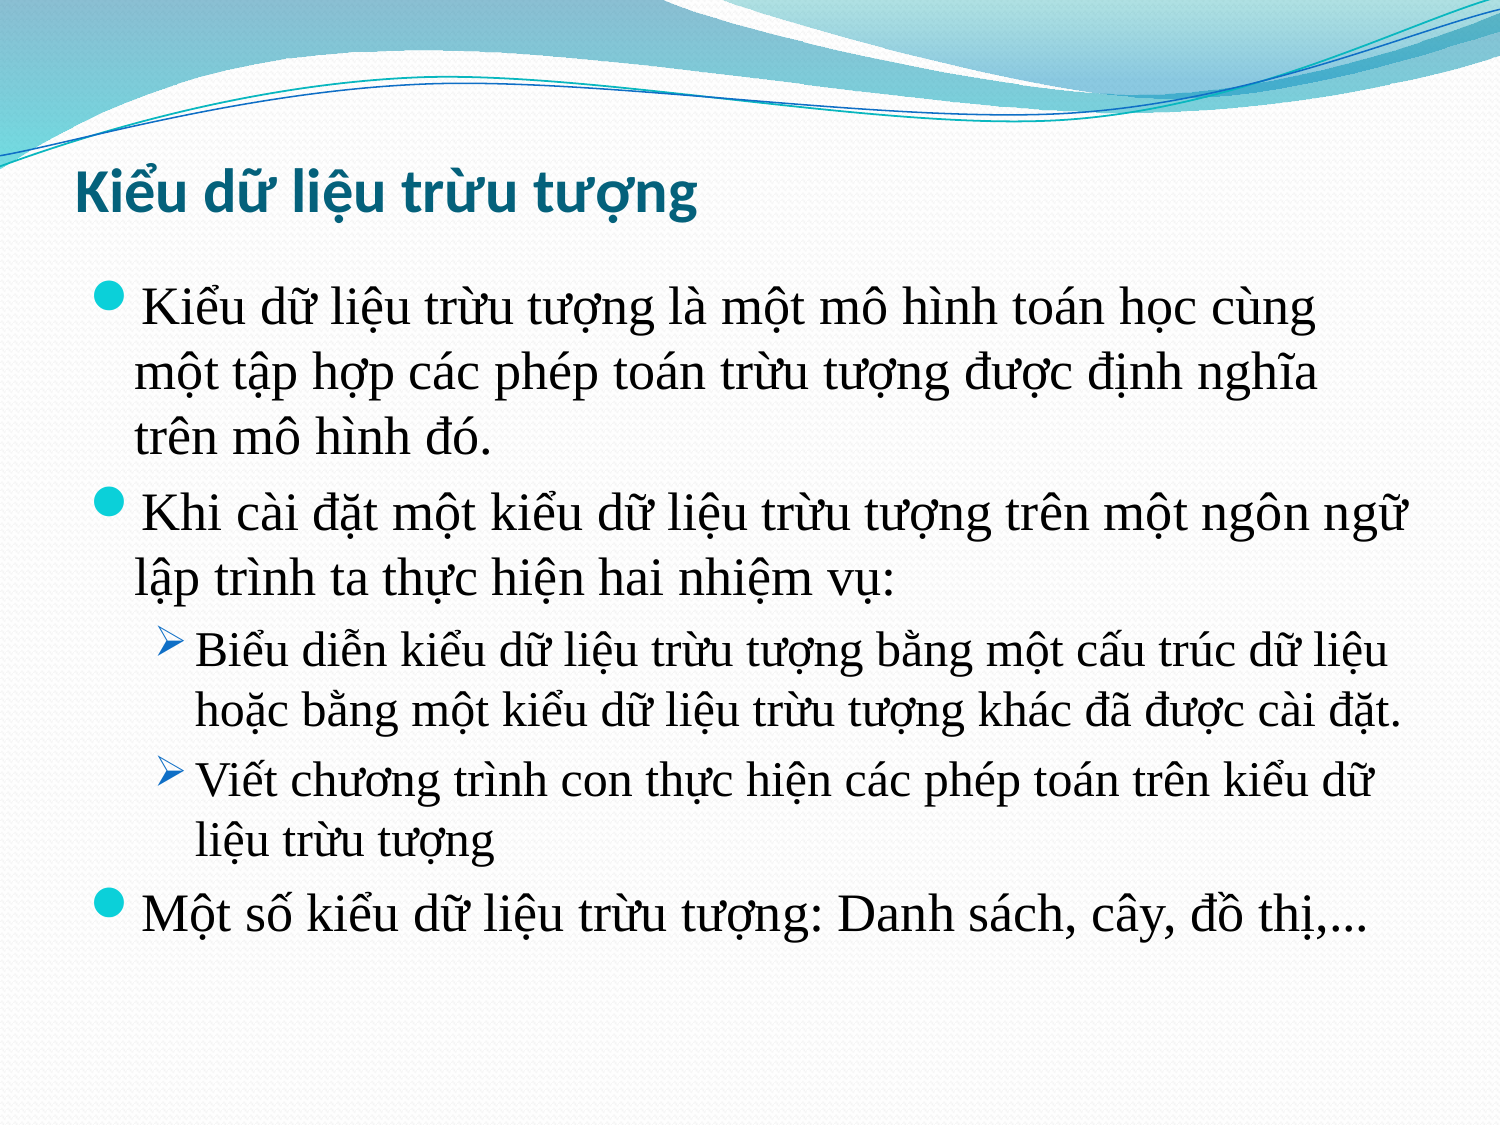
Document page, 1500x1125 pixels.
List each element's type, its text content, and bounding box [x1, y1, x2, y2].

list Kiểu dữ liệu trừu tượng là một mô hình toán học cùng một tập hợp các phép toán trừu tượng được định nghĩa trên mô hình đó. Khi cài đặt một kiểu dữ liệu trừu tượng trên một ngôn ngữ lập trình ta thực hiện hai nhiệm vụ: Biểu diễn kiểu dữ liệu trừu tượng bằng một cấu trúc dữ liệu hoặc bằng một kiểu dữ liệu trừu tượng khác đã được cài đặt. Viết chương trình con thực hiện các phép toán trên kiểu dữ liệu trừu tượng Một số kiểu dữ liệu trừu tượng: Danh sách, cây, đồ thị,... [75, 262, 1425, 1038]
title Kiểu dữ liệu trừu tượng [75, 115, 1425, 225]
